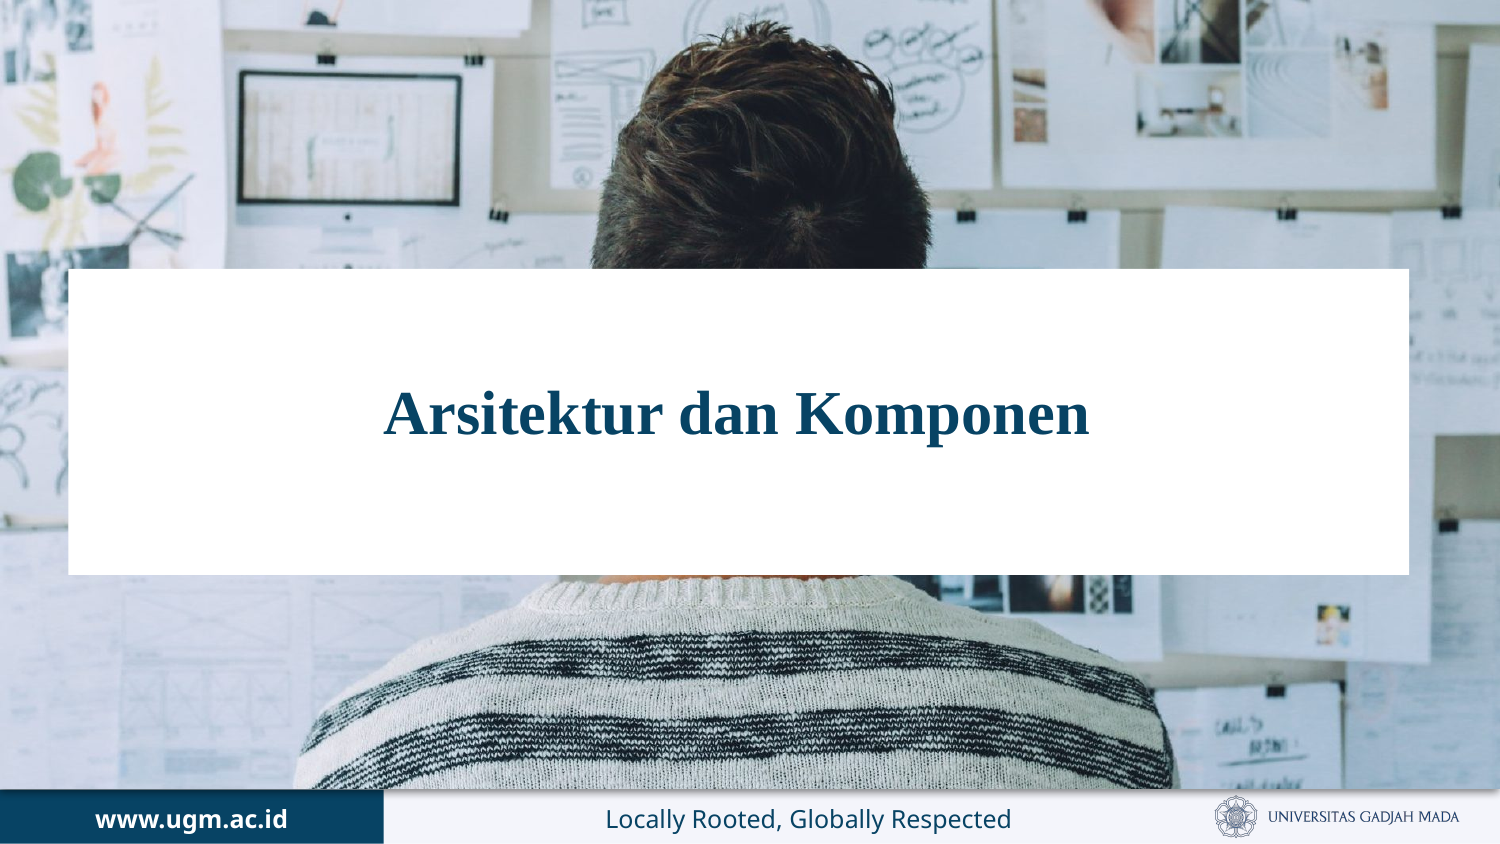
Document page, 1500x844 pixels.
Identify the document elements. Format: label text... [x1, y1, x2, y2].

text_box [68, 268, 1410, 575]
title Arsitektur dan Komponen [88, 318, 1386, 501]
picture [0, 0, 1500, 844]
